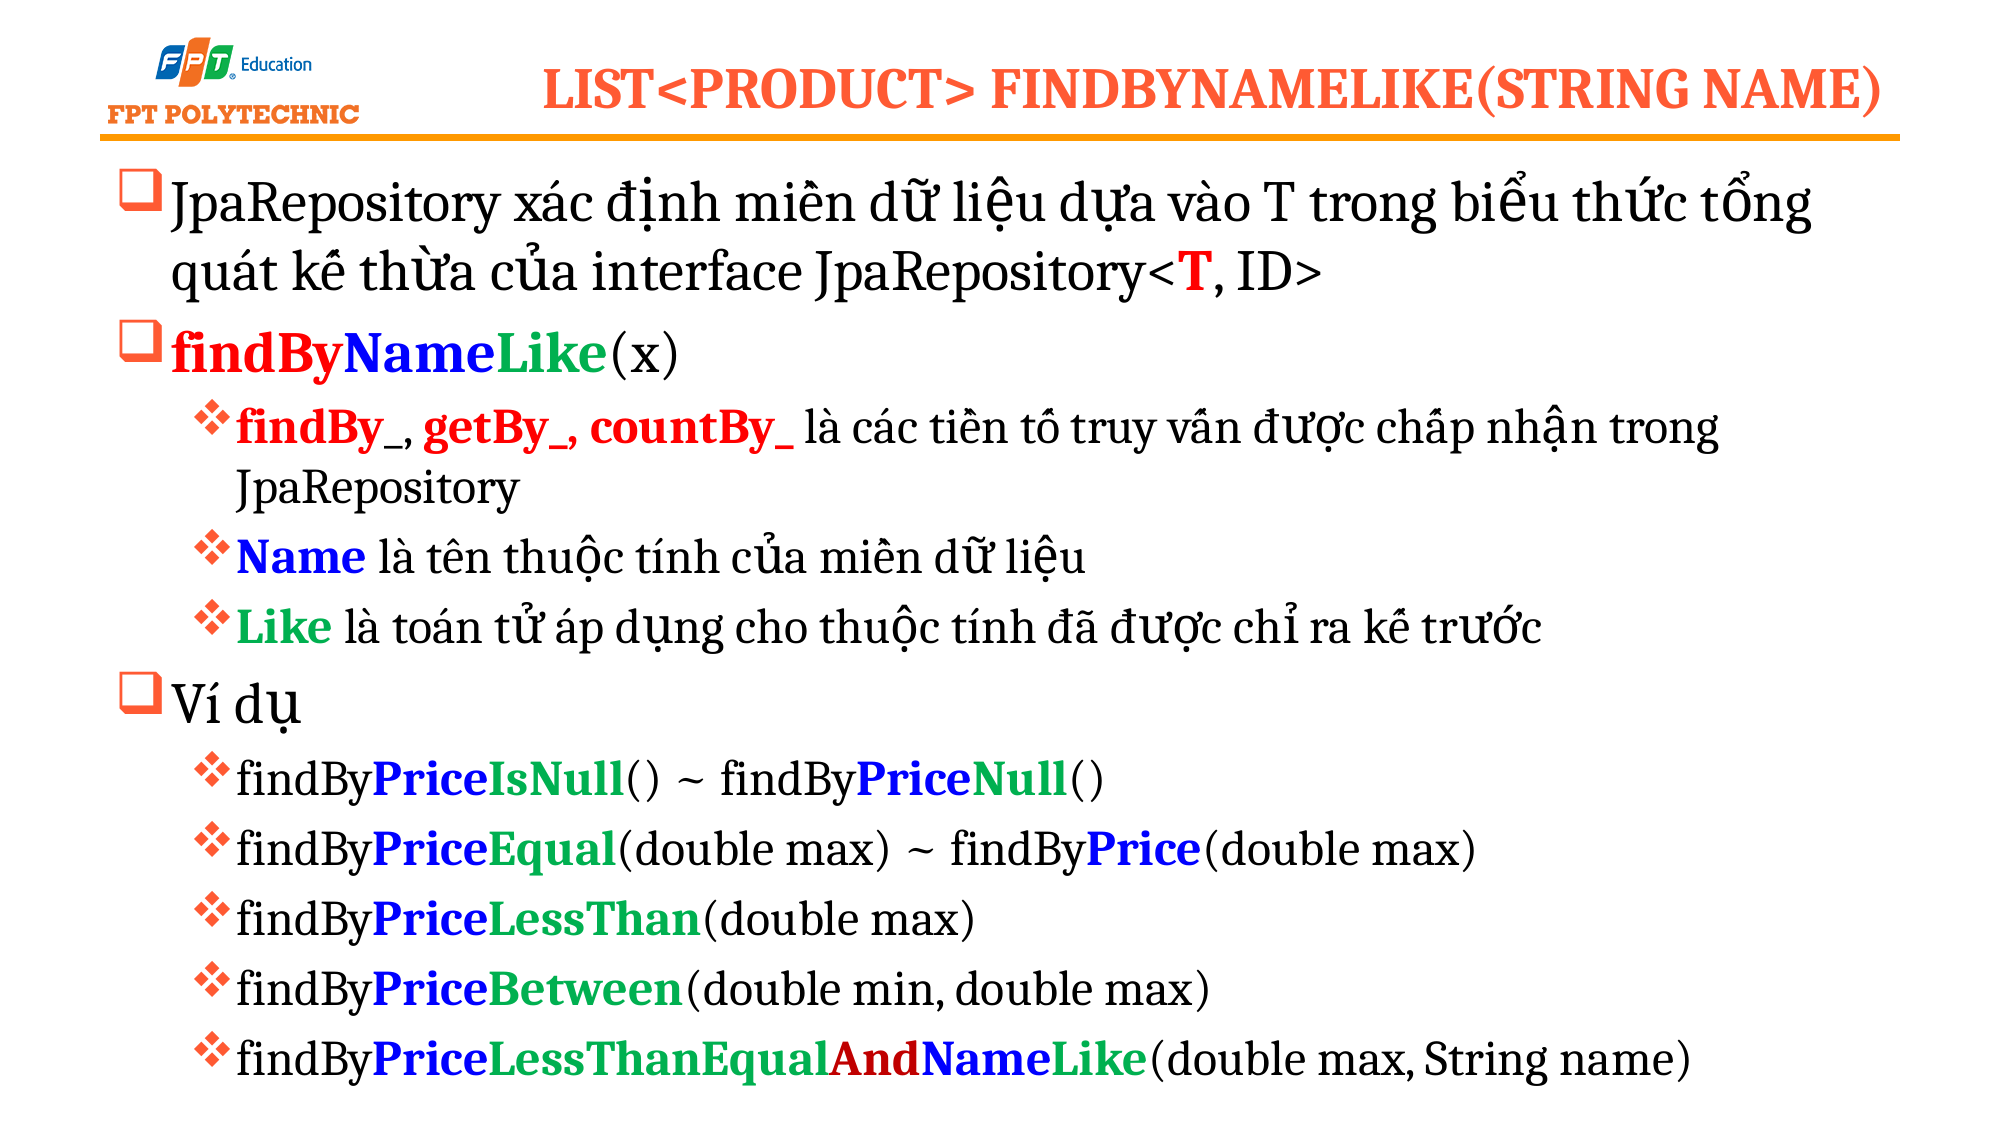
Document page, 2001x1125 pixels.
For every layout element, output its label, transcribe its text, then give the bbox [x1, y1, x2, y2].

picture [99, 135, 367, 143]
list JpaRepository xác định miền dữ liệu dựa vào T trong biểu thức tổng quát kế thừa của interface JpaRepository<T, ID> findByNameLike(x) findBy_, getBy_, countBy_ là các tiền tố truy vấn được chấp nhận trong JpaRepository Name là tên thuộc tính của miền dữ liệu Like là toán tử áp dụng cho thuộc tính đã được chỉ ra kế trước Ví dụ findByPriceIsNull() ~ findByPriceNull() findByPriceEqual(double max) ~ findByPrice(double max) findByPriceLessThan(double max) findByPriceBetween(double min, double max) findByPriceLessThanEqualAndNameLike(double max, String name) [99, 155, 1900, 1100]
picture [99, 25, 367, 134]
title List<Product> findByNameLike(String name) [366, 45, 1900, 125]
